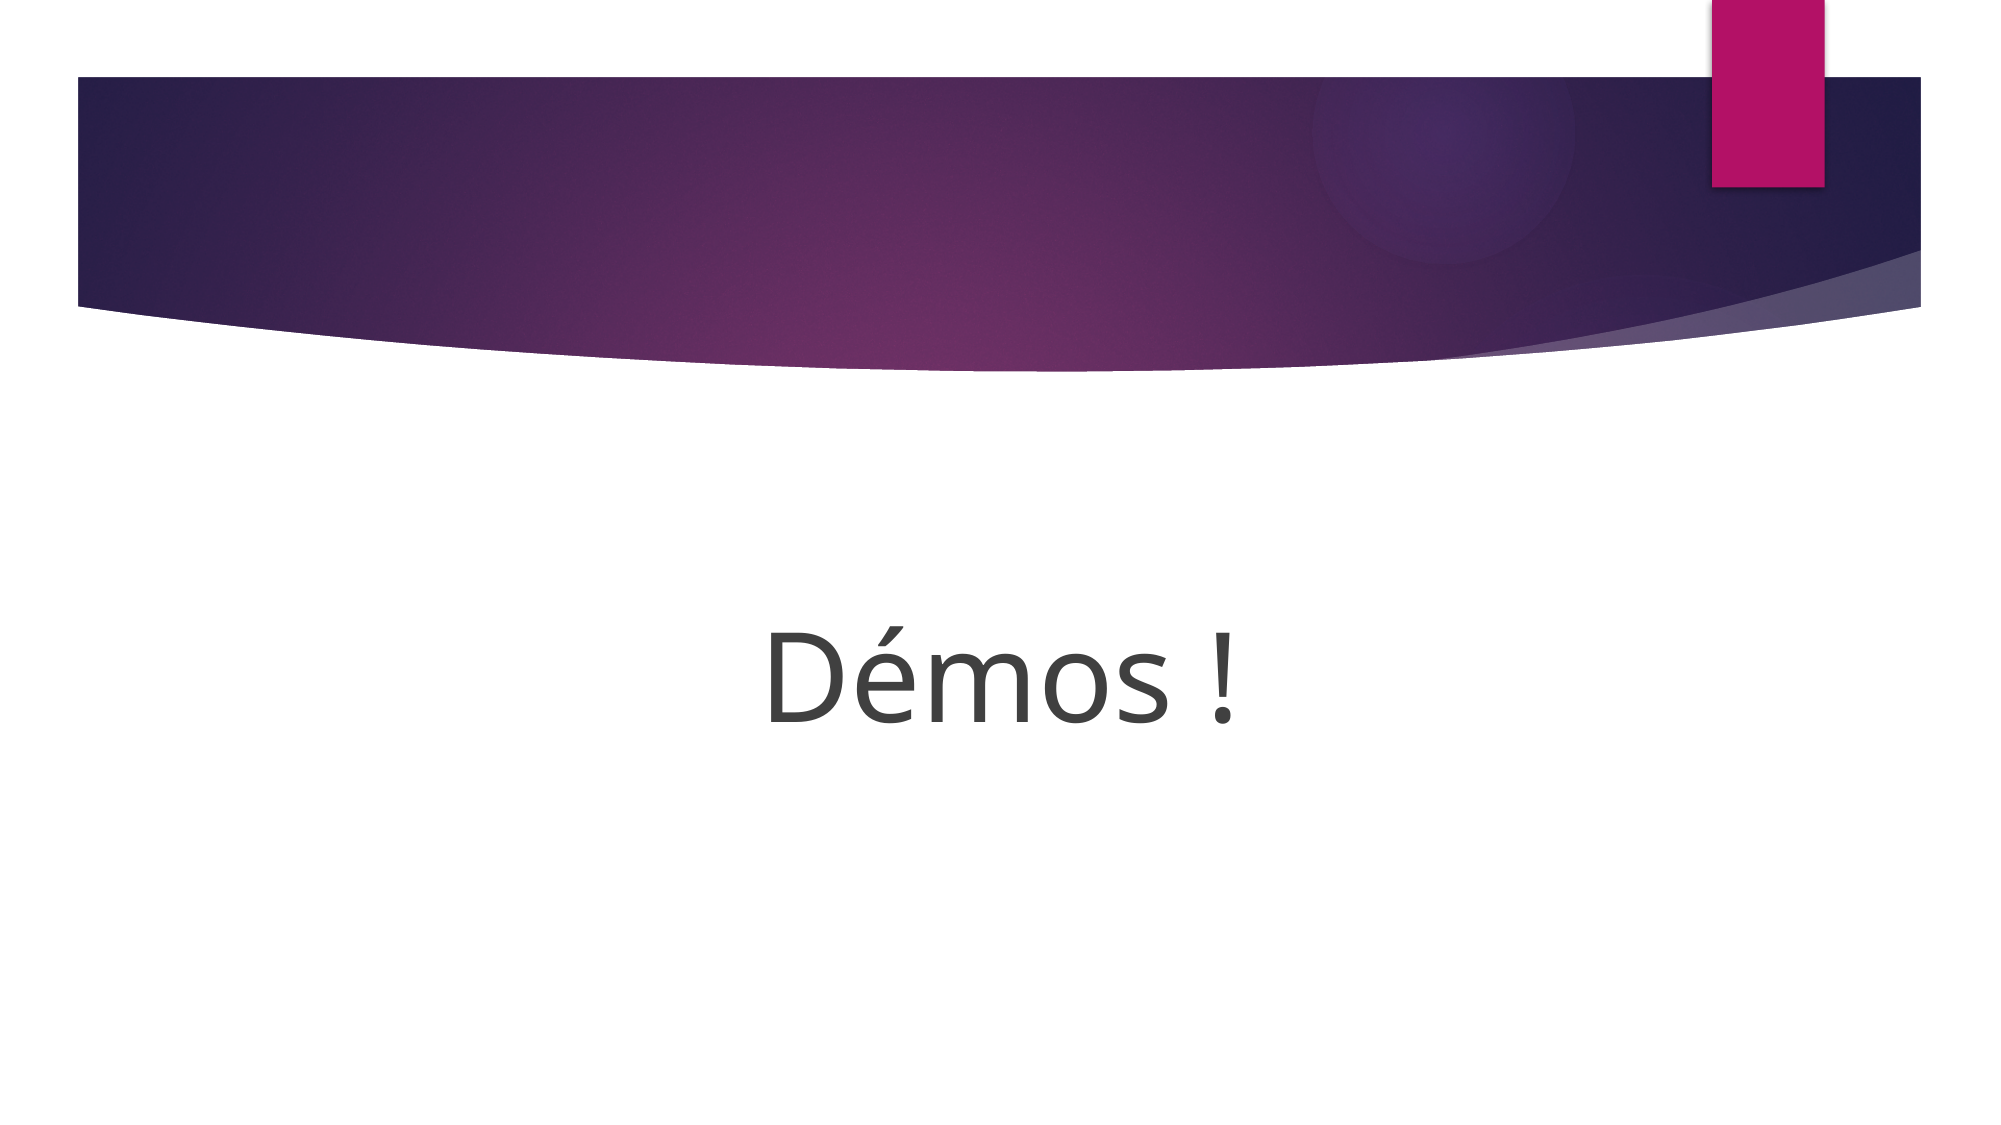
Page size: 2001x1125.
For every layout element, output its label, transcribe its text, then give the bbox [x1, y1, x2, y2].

list Démos ! [276, 419, 1724, 980]
